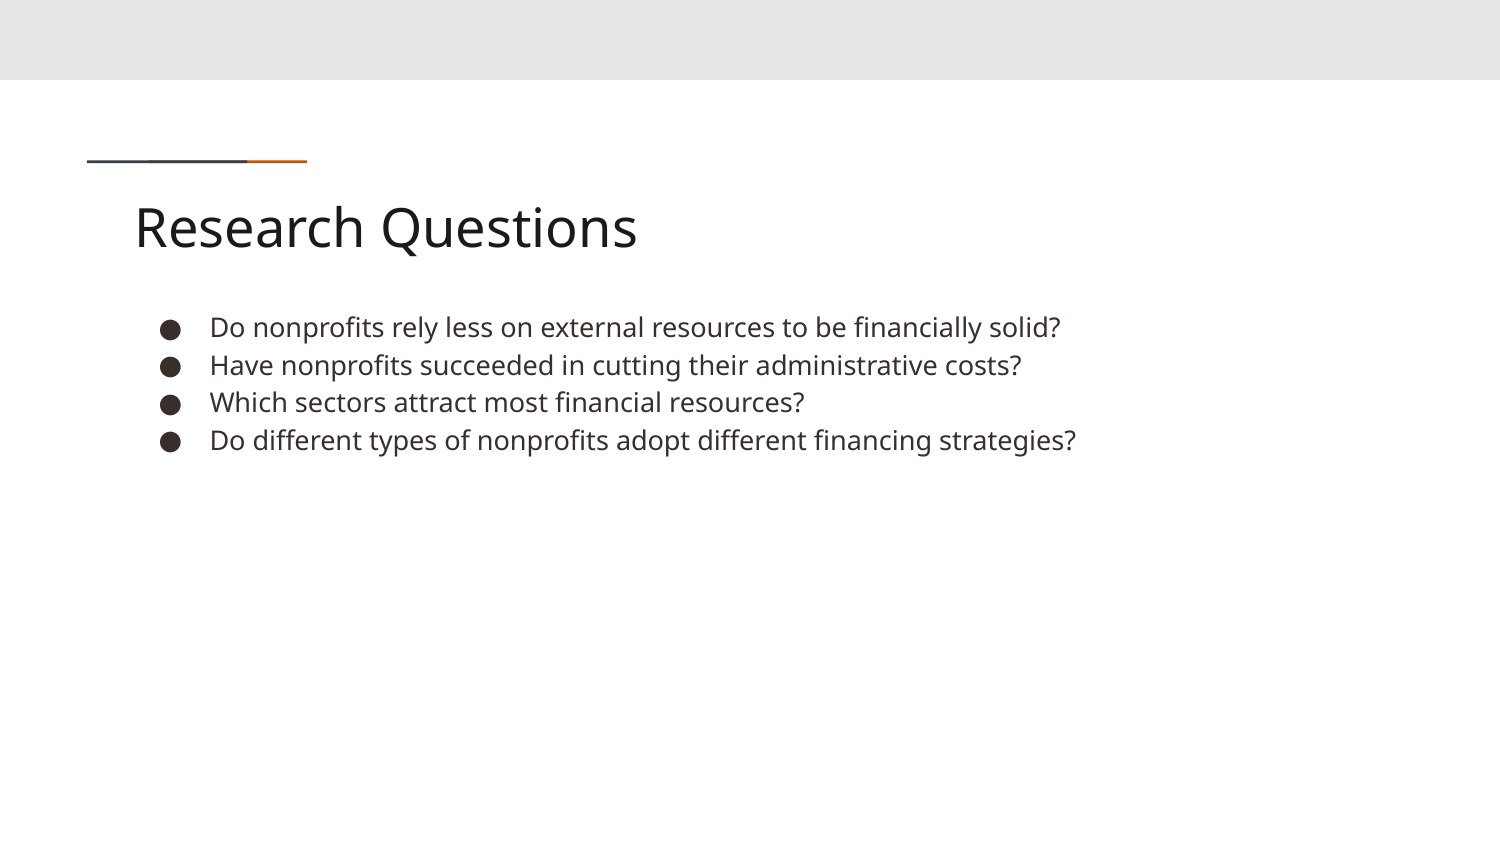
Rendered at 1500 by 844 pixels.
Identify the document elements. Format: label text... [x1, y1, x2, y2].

list Do nonprofits rely less on external resources to be financially solid? Have nonprofits succeeded in cutting their administrative costs? Which sectors attract most financial resources? Do different types of nonprofits adopt different financing strategies? [119, 291, 1381, 662]
title Research Questions [119, 178, 1381, 267]
